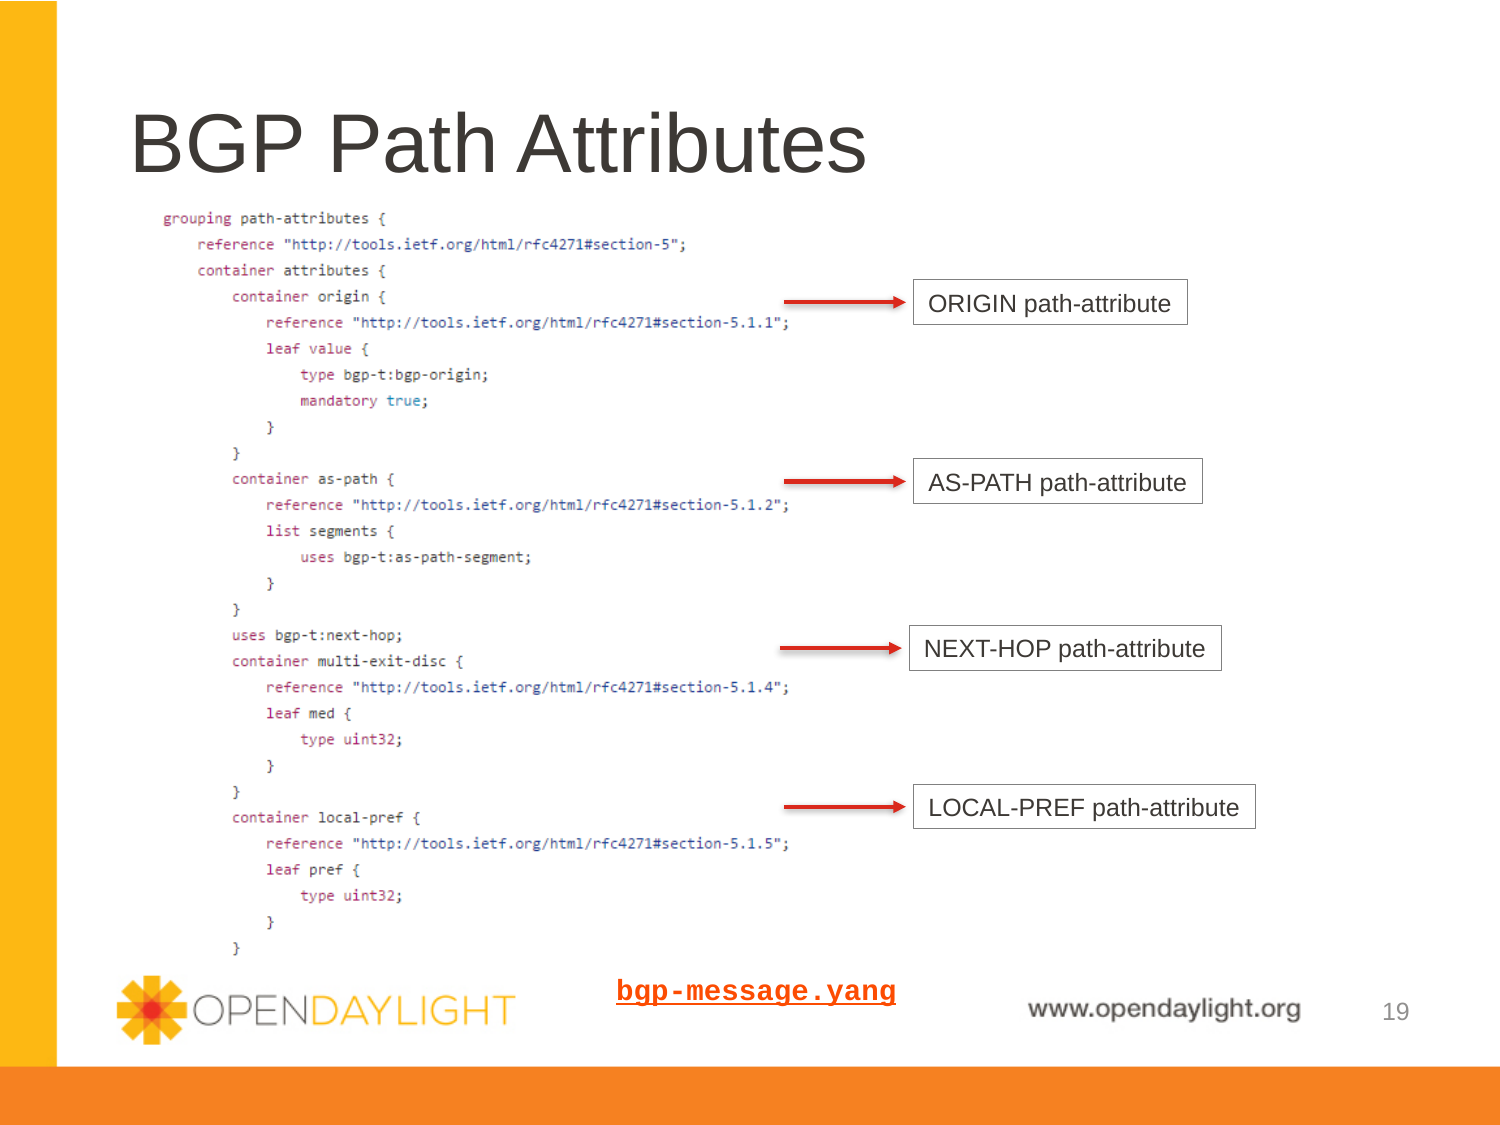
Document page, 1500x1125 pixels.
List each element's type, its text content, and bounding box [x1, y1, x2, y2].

picture [0, 1, 1500, 1125]
text_box LOCAL-PREF path-attribute [913, 783, 1256, 829]
text_box ORIGIN path-attribute [913, 279, 1188, 325]
slide_number 19 [1340, 980, 1425, 1041]
text_box bgp-message.yang [601, 963, 912, 1014]
text_box AS-PATH path-attribute [913, 458, 1203, 504]
title BGP Path Attributes [115, 45, 1425, 233]
text_box NEXT-HOP path-attribute [909, 625, 1222, 671]
